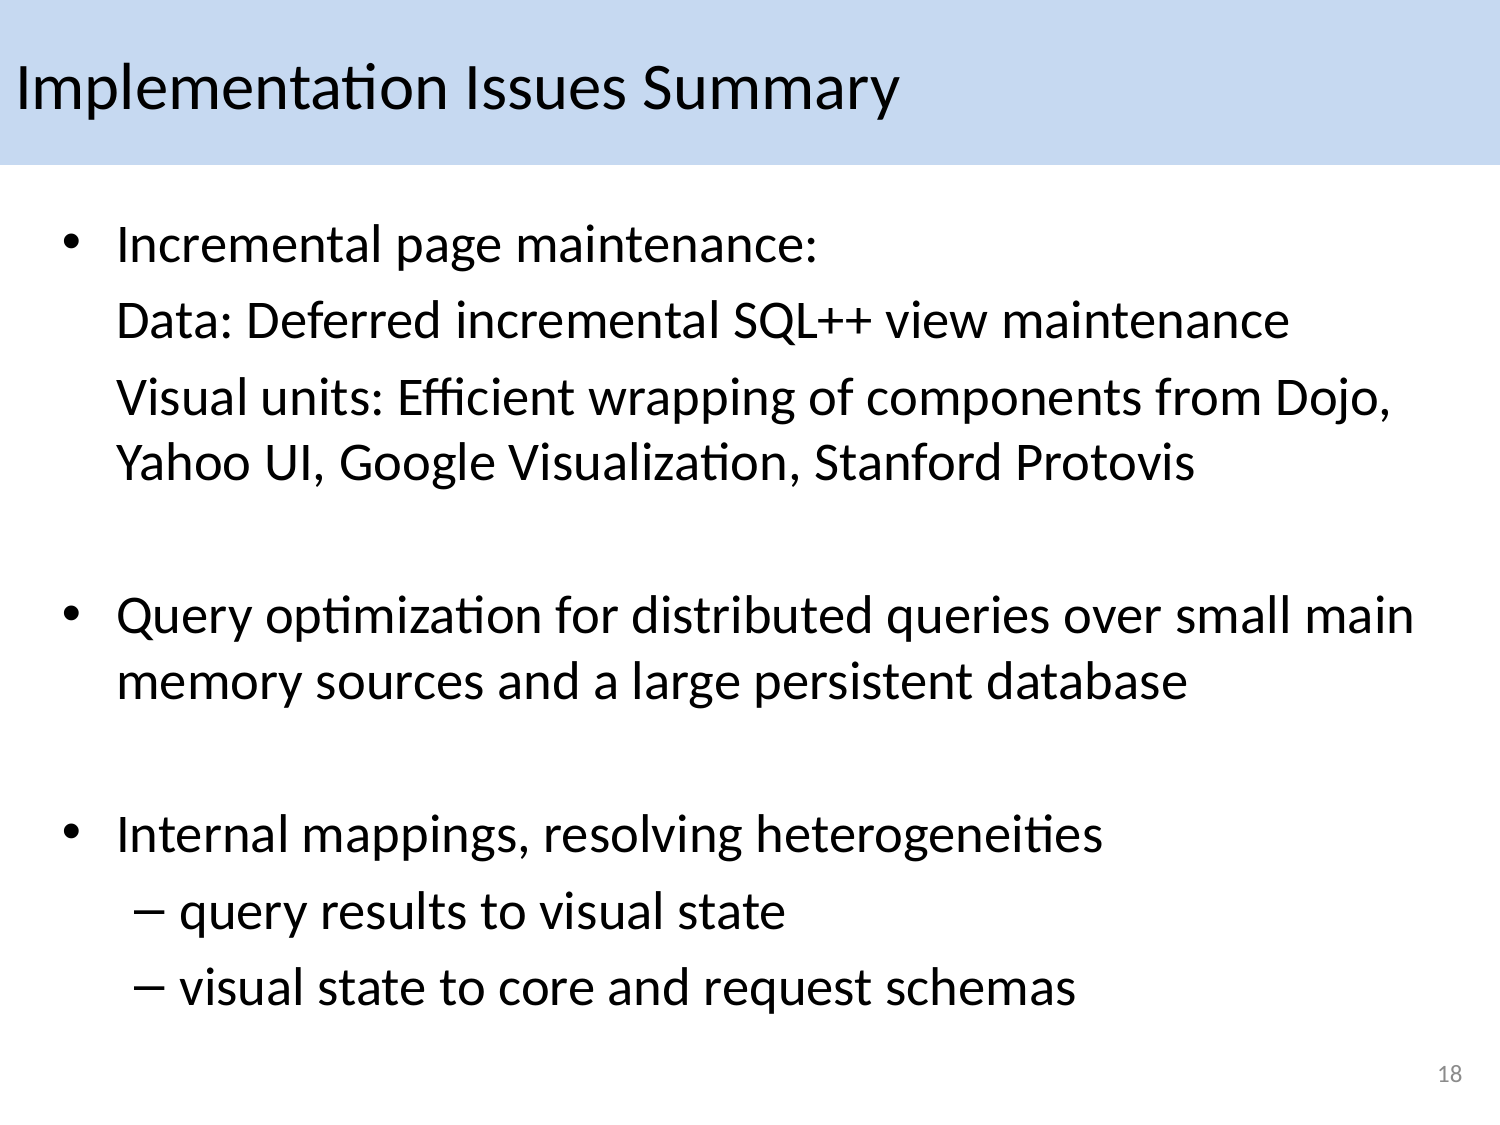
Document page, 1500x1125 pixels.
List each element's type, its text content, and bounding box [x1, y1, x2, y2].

list Incremental page maintenance: Data: Deferred incremental SQL++ view maintenance Visual units: Efficient wrapping of components from Dojo, Yahoo UI, Google Visualization, Stanford Protovis Query optimization for distributed queries over small main memory sources and a large persistent database Internal mappings, resolving heterogeneities query results to visual state visual state to core and request schemas [46, 200, 1435, 1043]
title Implementation Issues Summary [0, 0, 1500, 165]
slide_number 18 [1127, 1042, 1478, 1103]
